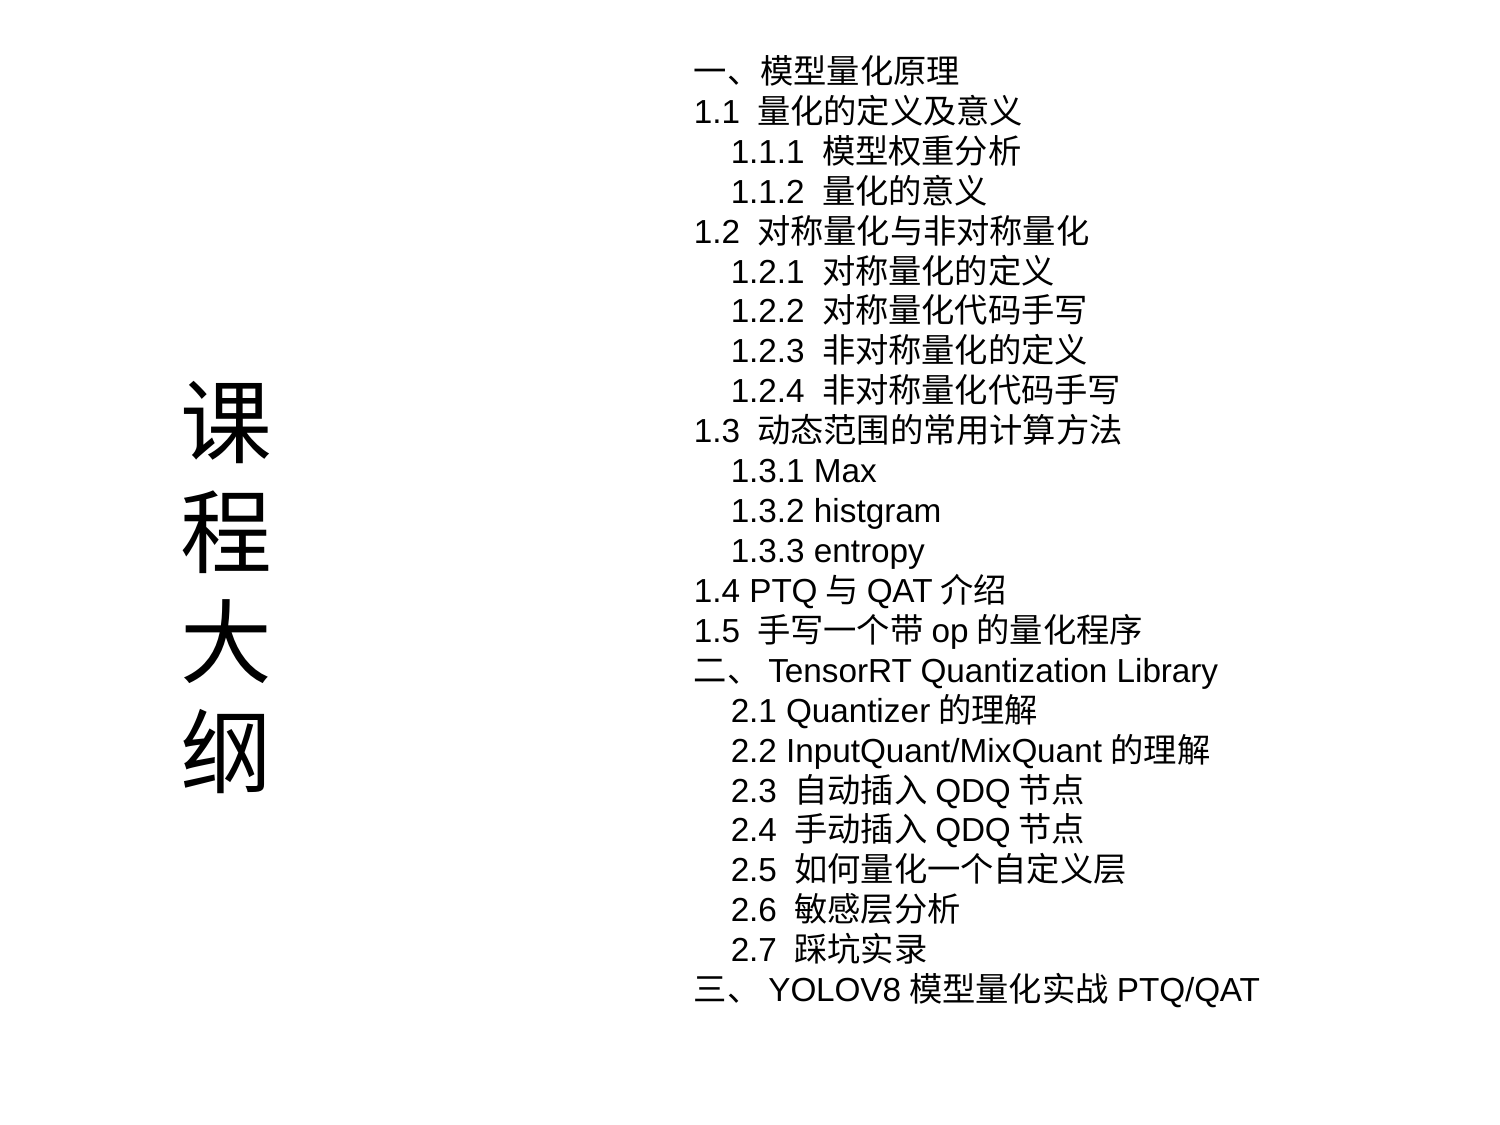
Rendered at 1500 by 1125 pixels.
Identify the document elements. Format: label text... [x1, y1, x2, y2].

title 课 程 大 纲 [76, 278, 377, 892]
text_box 一、模型量化原理 1.1 量化的定义及意义 1.1.1 模型权重分析 1.1.2 量化的意义 1.2 对称量化与非对称量化 1.2.1 对称量化的定义 1.2.2 对称量化代码手写 1.2.3 非对称量化的定义 1.2.4 非对称量化代码手写 1.3 动态范围的常用计算方法 1.3.1 Max 1.3.2 histgram 1.3.3 entropy 1.4 PTQ与QAT介绍 1.5 手写一个带op的量化程序 二、TensorRT Quantization Library 2.1 Quantizer的理解 2.2 InputQuant/MixQuant的理解 2.3 自动插入QDQ节点 2.4 手动插入QDQ节点 2.5 如何量化一个自定义层 2.6 敏感层分析 2.7 踩坑实录 三、YOLOV8模型量化实战PTQ/QAT [679, 42, 1430, 1096]
